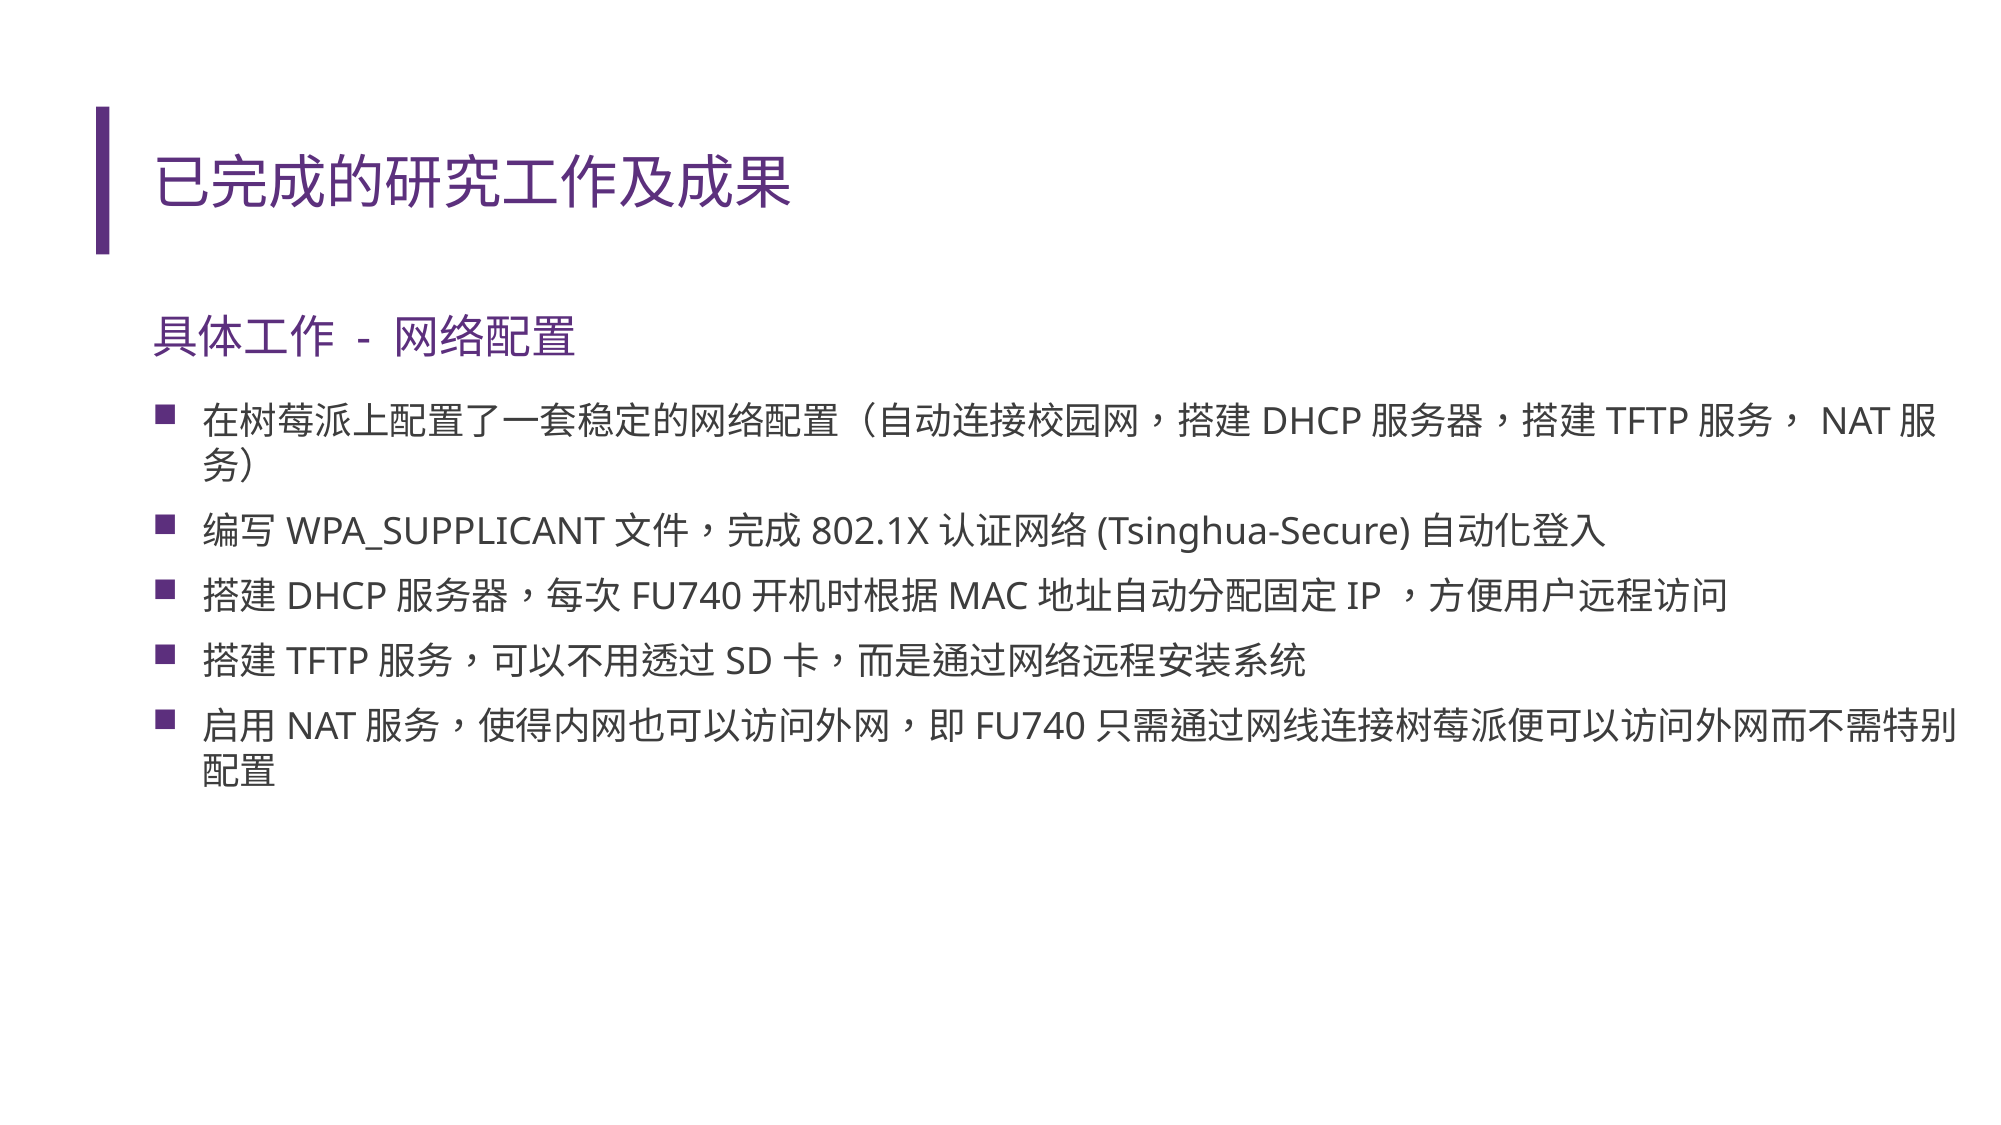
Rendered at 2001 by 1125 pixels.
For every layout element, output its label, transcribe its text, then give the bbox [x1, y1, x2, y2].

text_box 具体工作 - 网络配置 [137, 282, 972, 371]
title 已完成的研究工作及成果 [137, 97, 1863, 264]
text_box 在树莓派上配置了一套稳定的网络配置（自动连接校园网，搭建DHCP服务器，搭建TFTP服务，NAT服务） 编写WPA_SUPPLICANT文件，完成802.1X认证网络(Tsinghua-Secure)自动化登入 搭建DHCP服务器，每次FU740开机时根据MAC地址自动分配固定IP，方便用户远程访问 搭建TFTP服务，可以不用透过SD卡，而是通过网络远程安装系统 启用NAT服务，使得内网也可以访问外网，即FU740只需通过网线连接树莓派便可以访问外网而不需特别配置 [136, 389, 1982, 871]
